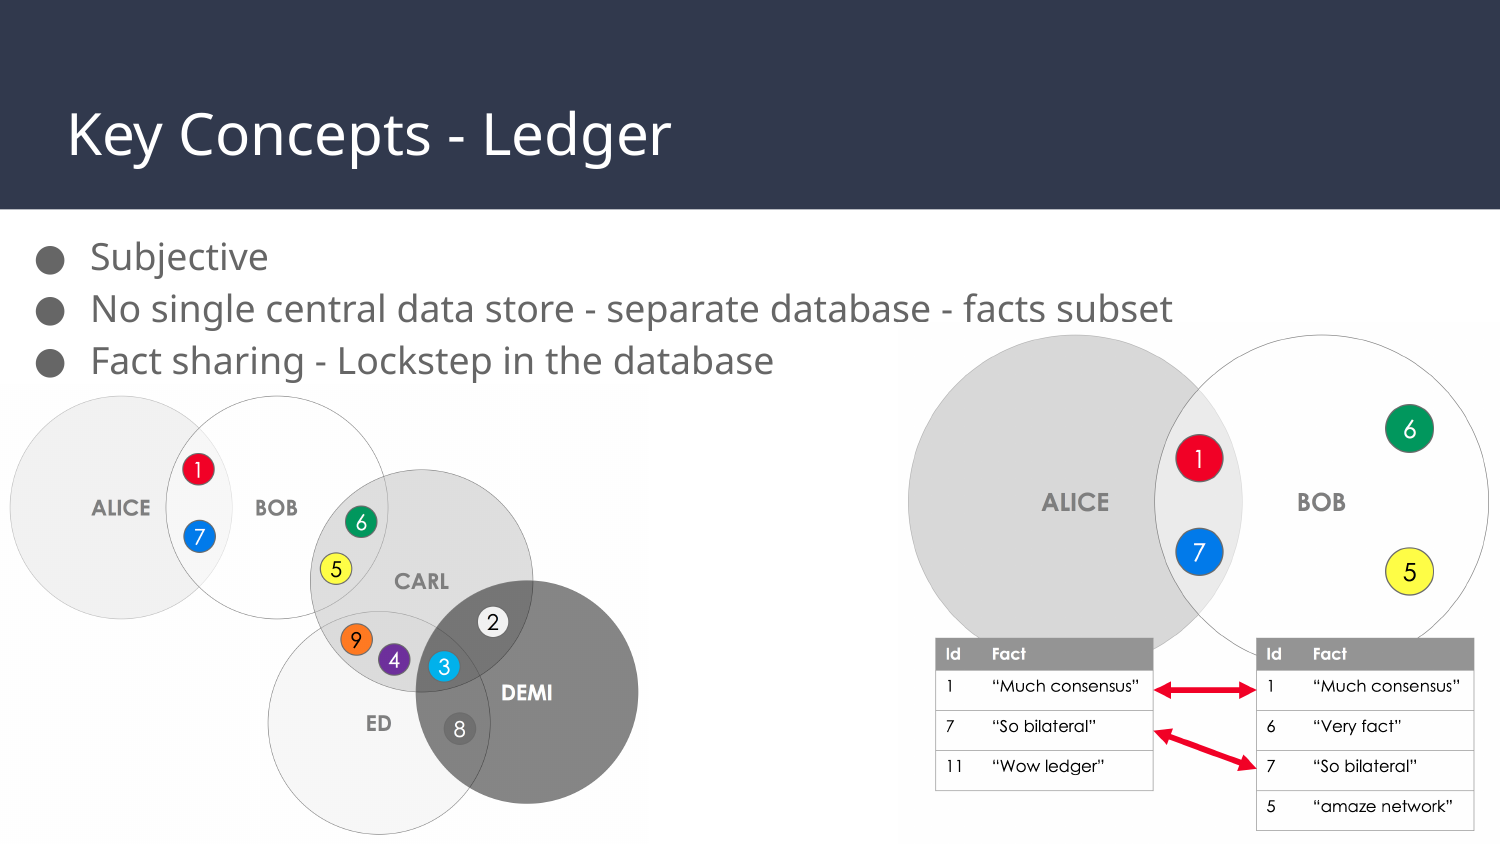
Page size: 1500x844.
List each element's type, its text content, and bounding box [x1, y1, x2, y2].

title Key Concepts - Ledger [51, 82, 1449, 185]
picture [0, 384, 649, 844]
subtitle Subjective No single central data store - separate database - facts subset Fact sharing - Lockstep in the database [0, 211, 1500, 844]
picture [898, 322, 1500, 844]
